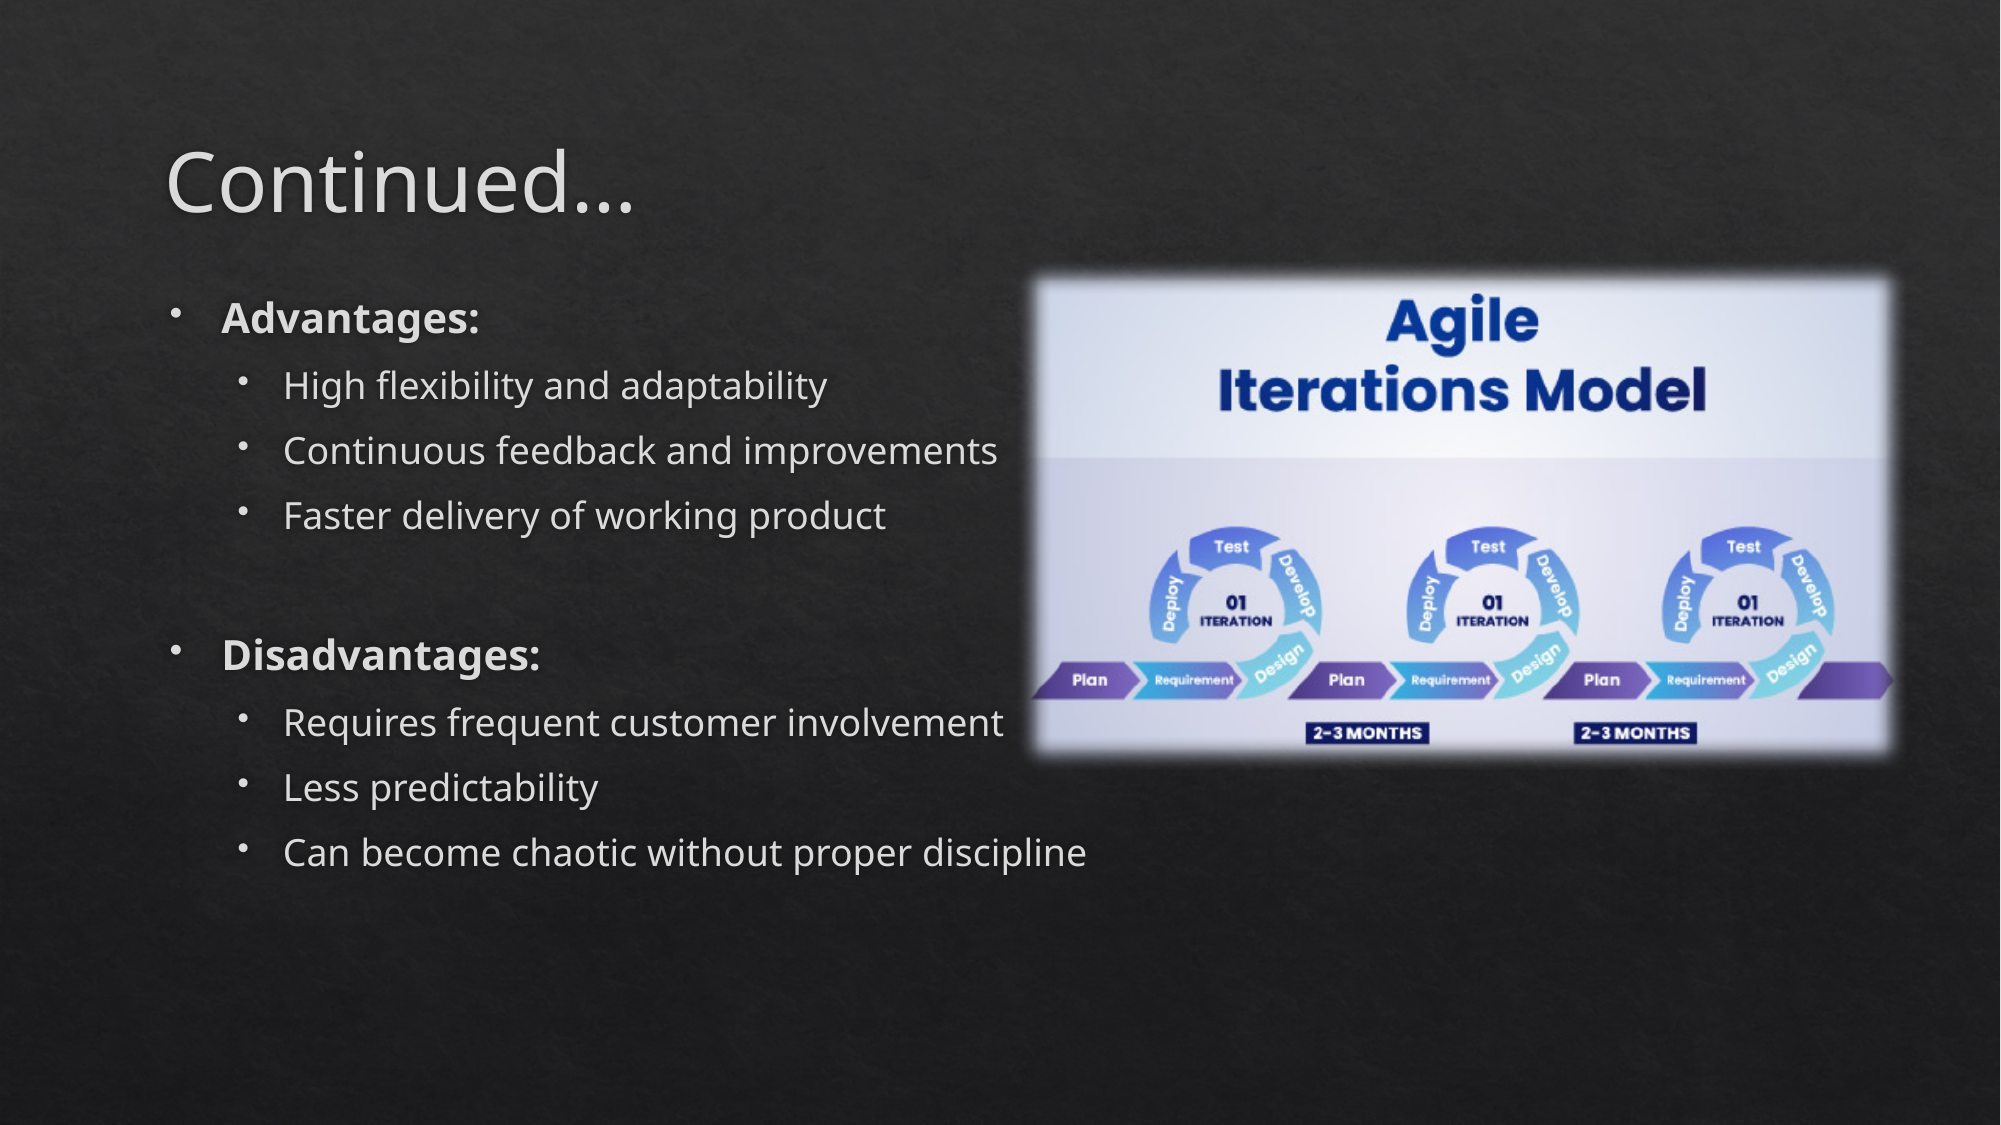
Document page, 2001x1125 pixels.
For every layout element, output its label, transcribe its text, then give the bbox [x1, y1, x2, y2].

title Continued… [149, 99, 1849, 260]
list Advantages: High flexibility and adaptability Continuous feedback and improvements Faster delivery of working product Disadvantages: Requires frequent customer involvement Less predictability Can become chaotic without proper discipline [149, 284, 1849, 950]
picture [1016, 258, 1908, 771]
